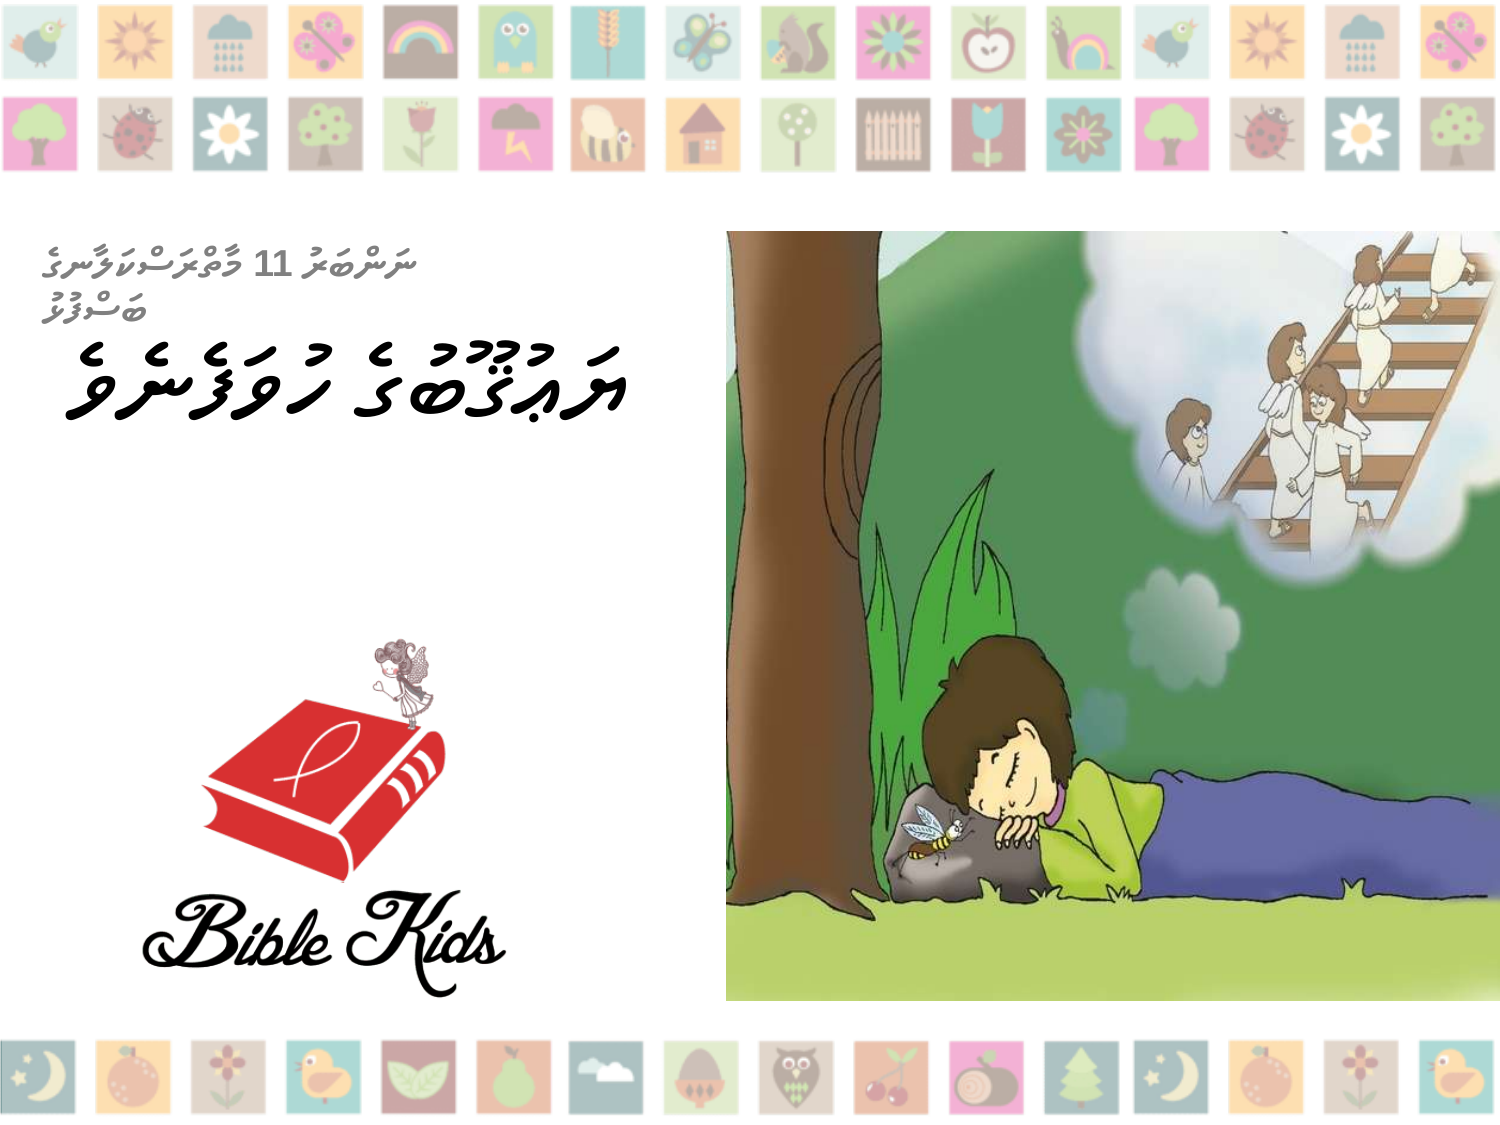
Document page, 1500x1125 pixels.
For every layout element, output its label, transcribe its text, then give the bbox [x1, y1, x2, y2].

text_box ނަންބަރު 11 މާތްރަސްކަލާނގެ ބަސްފުޅު [29, 231, 543, 314]
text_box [0, 1028, 1500, 1118]
text_box ޔަޢުޤޫބުގެ ހުވަފެނެވެ [29, 314, 675, 440]
picture [726, 231, 1500, 1002]
picture [117, 600, 544, 1027]
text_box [0, 3, 1500, 181]
